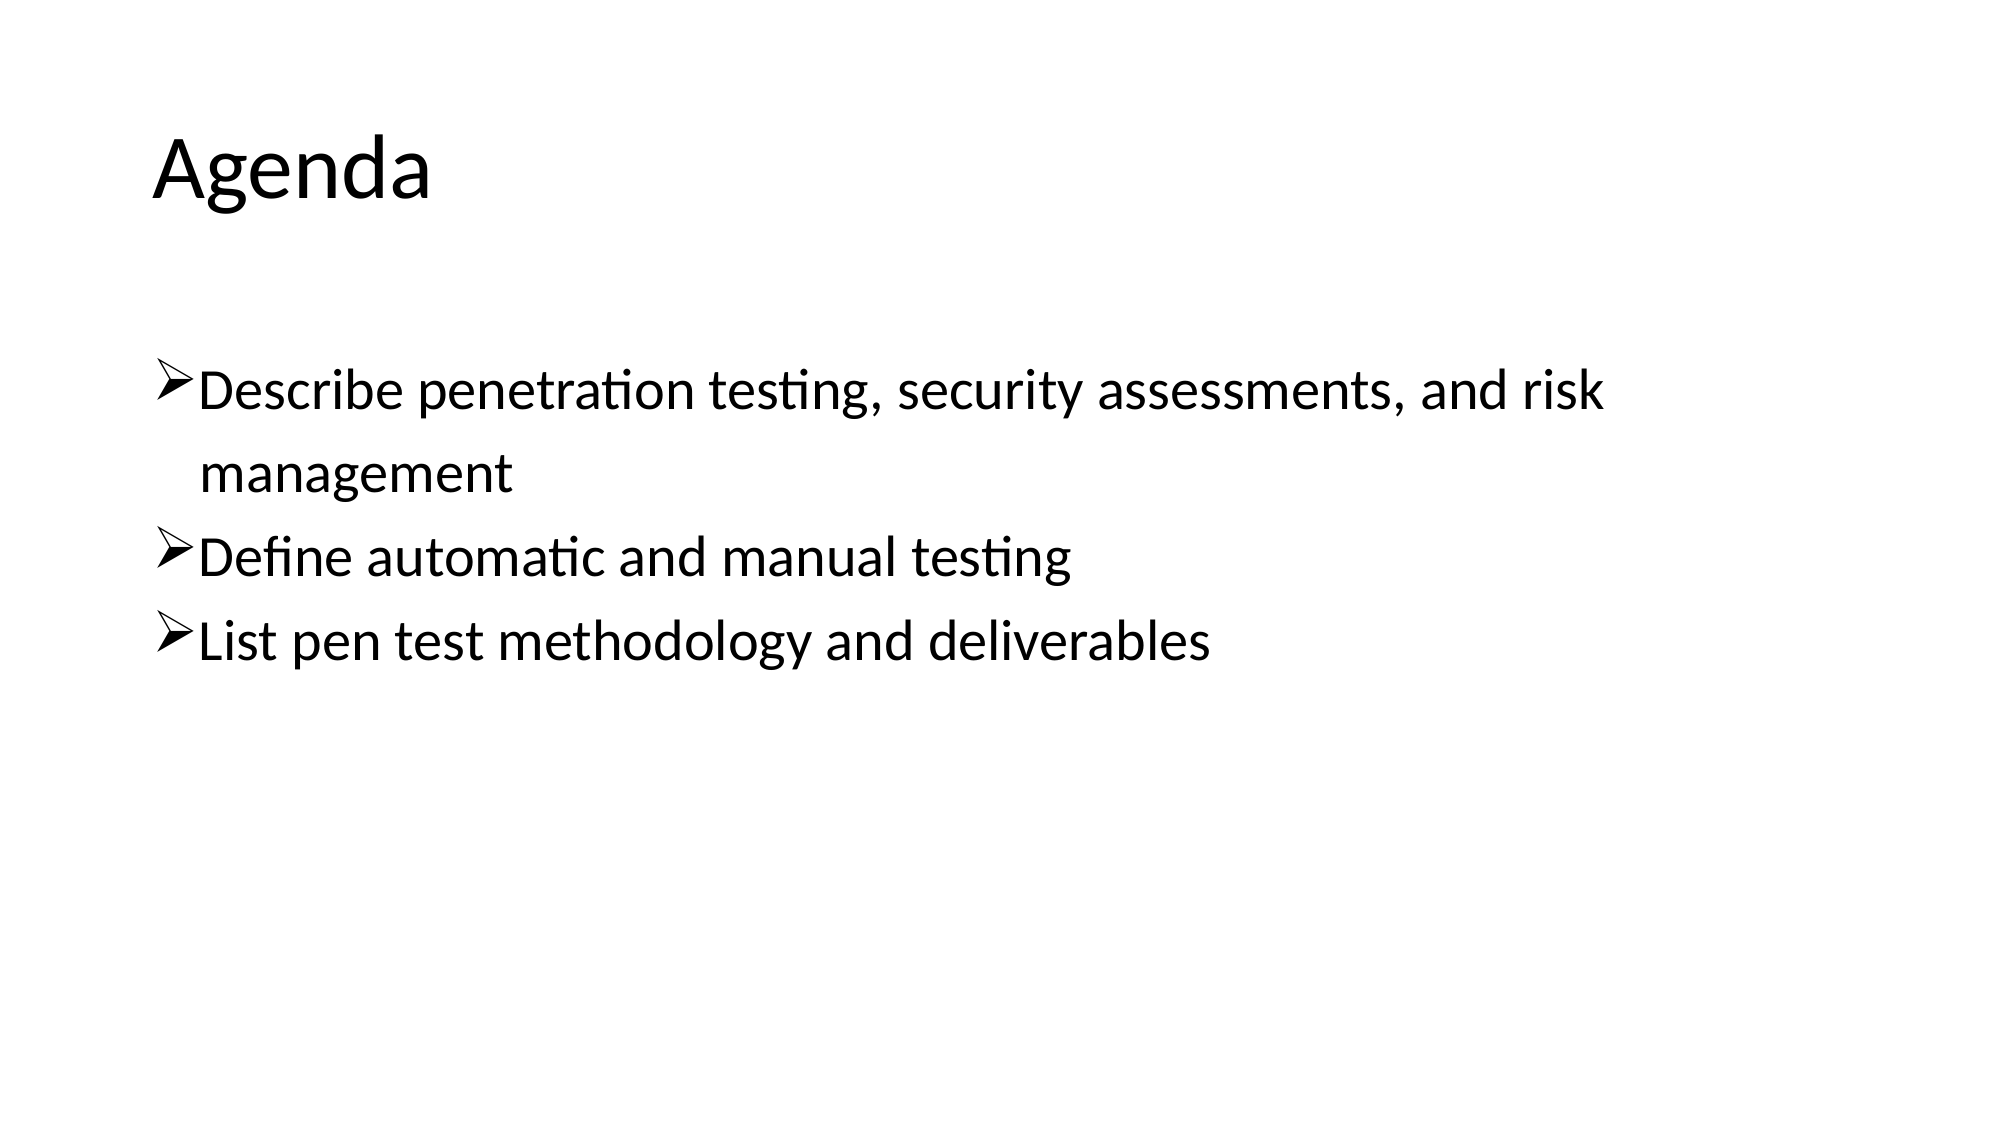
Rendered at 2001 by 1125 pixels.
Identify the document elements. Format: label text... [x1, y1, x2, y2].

title Agenda [137, 59, 1863, 278]
list Describe penetration testing, security assessments, and risk management Define automatic and manual testing List pen test methodology and deliverables [137, 351, 1863, 1066]
